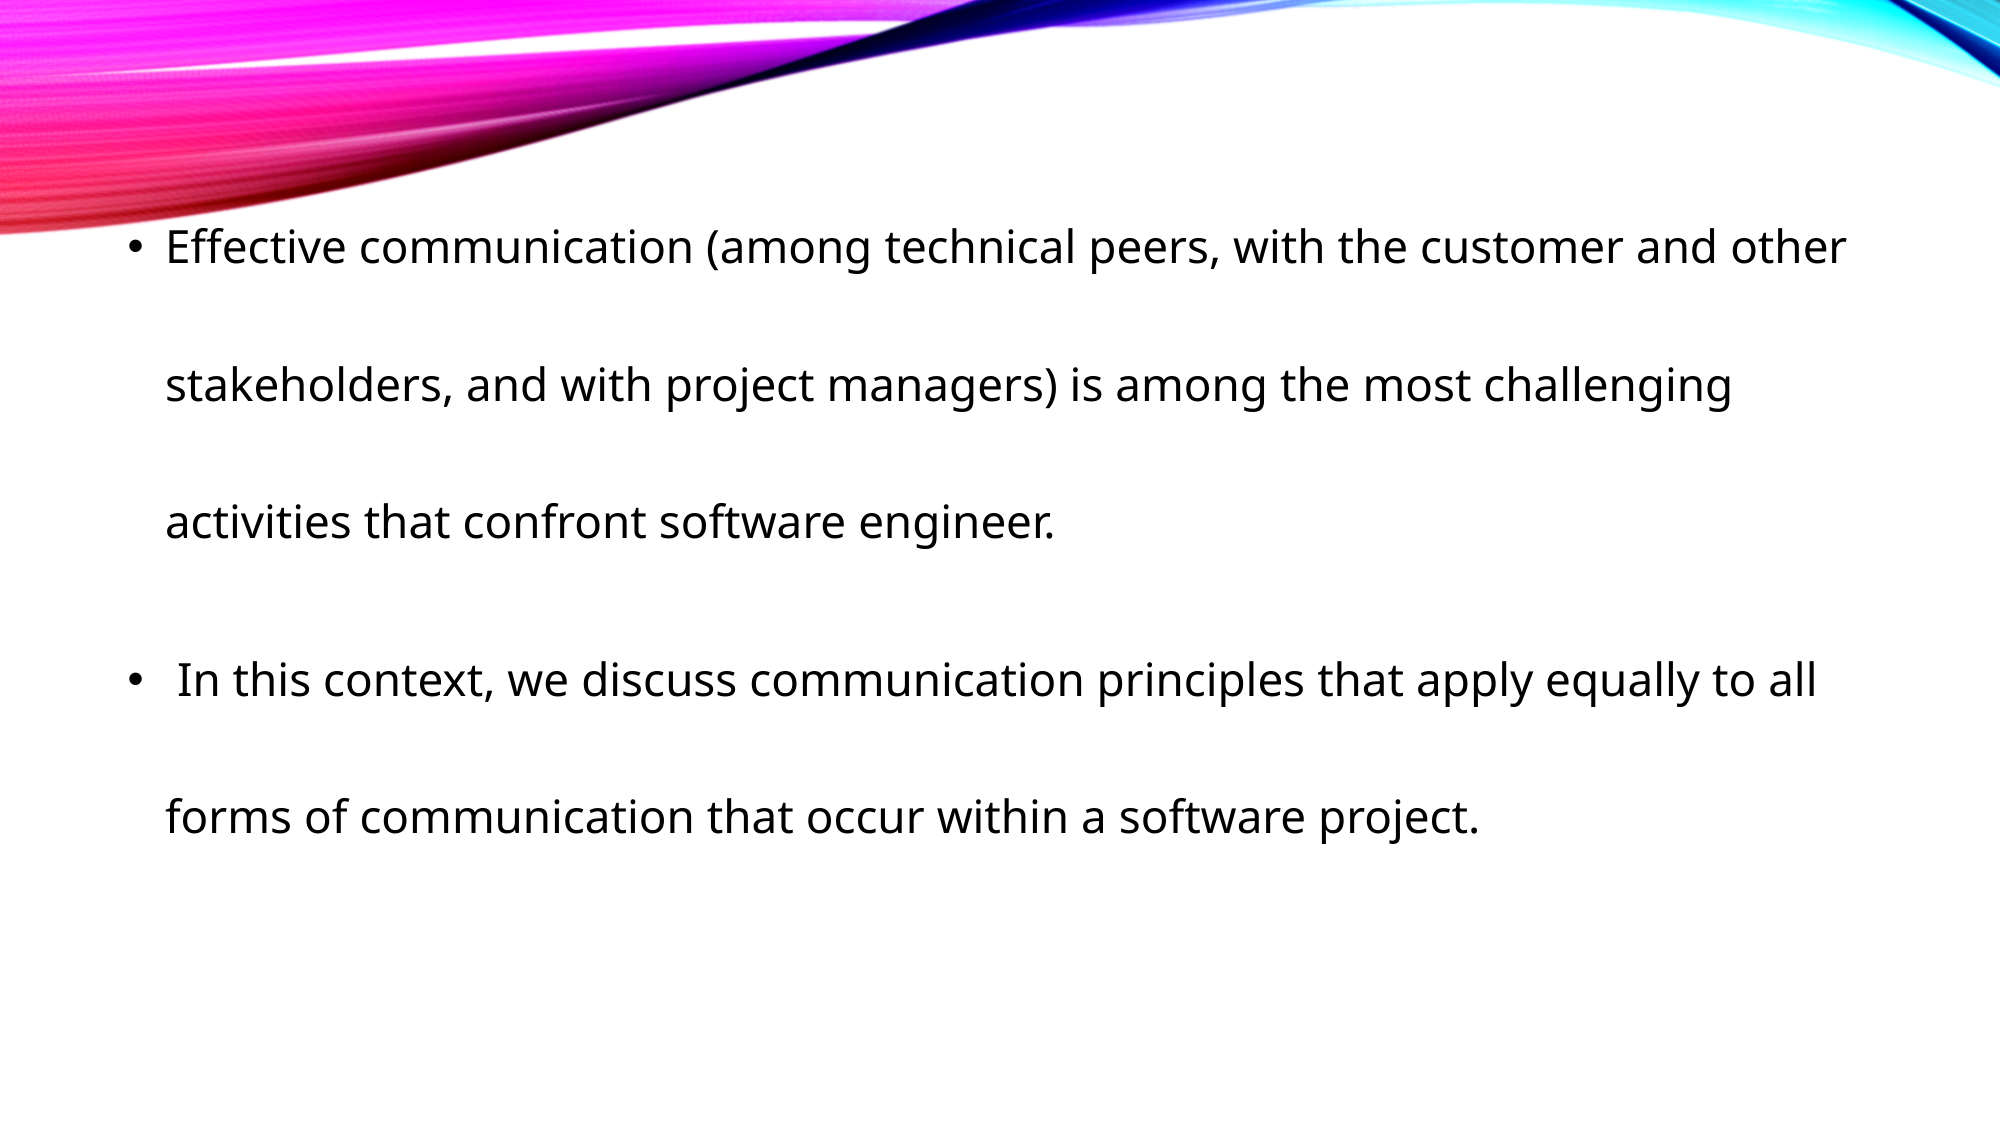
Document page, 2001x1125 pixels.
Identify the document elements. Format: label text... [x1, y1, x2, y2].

picture [1910, 0, 2000, 45]
list Effective communication (among technical peers, with the customer and other stakeholders, and with project managers) is among the most challenging activities that confront software engineer. In this context, we discuss communication principles that apply equally to all forms of communication that occur within a software project. [112, 128, 1888, 1021]
picture [1890, 0, 2000, 75]
picture [0, 0, 2000, 237]
